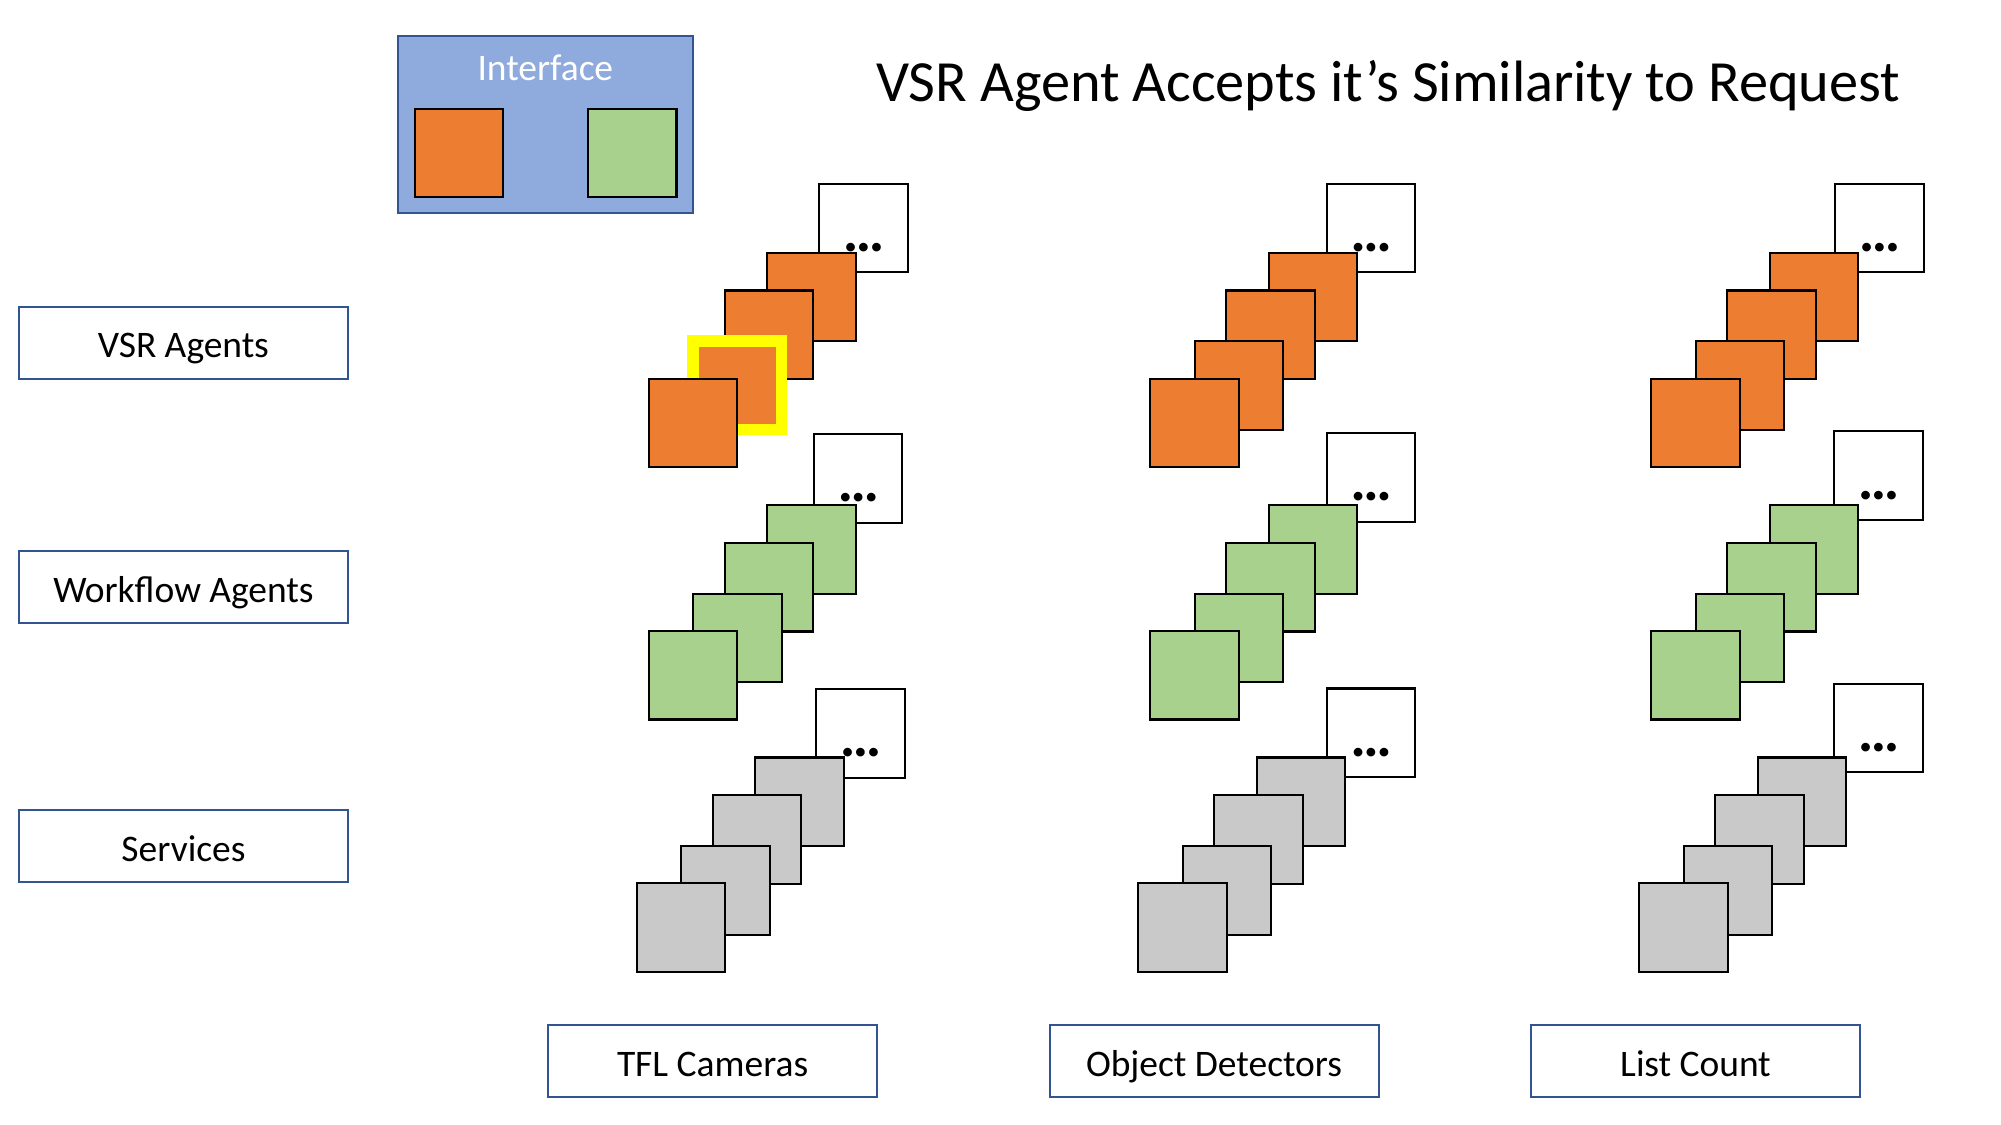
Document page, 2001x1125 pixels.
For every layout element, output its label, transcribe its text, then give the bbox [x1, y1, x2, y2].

text_box [1225, 289, 1316, 380]
text_box [414, 108, 504, 198]
text_box Object Detectors [1049, 1024, 1380, 1098]
text_box VSR Agents [18, 306, 349, 380]
text_box [648, 630, 738, 721]
text_box [1683, 845, 1773, 936]
text_box [724, 289, 814, 380]
text_box [1225, 542, 1316, 633]
text_box [1149, 378, 1240, 468]
text_box [1714, 794, 1805, 885]
text_box [692, 593, 783, 683]
text_box [1769, 504, 1859, 595]
text_box [680, 845, 771, 936]
text_box [1268, 252, 1358, 342]
text_box [754, 756, 845, 847]
text_box [1256, 756, 1346, 847]
text_box [1194, 593, 1284, 683]
text_box Services [18, 809, 349, 883]
text_box … [1833, 683, 1924, 773]
text_box [766, 252, 857, 342]
text_box [1638, 882, 1729, 973]
text_box [1650, 630, 1741, 721]
text_box [766, 504, 857, 595]
text_box [1726, 289, 1817, 380]
text_box [648, 378, 738, 468]
text_box VSR Agent Accepts it’s Similarity to Request [812, 35, 1964, 121]
text_box List Count [1530, 1024, 1861, 1098]
text_box [1769, 252, 1859, 342]
text_box … [1326, 183, 1416, 273]
text_box [1695, 593, 1785, 683]
text_box … [1326, 432, 1416, 523]
text_box [1726, 542, 1817, 633]
text_box [1650, 378, 1741, 468]
text_box Interface [397, 35, 694, 214]
text_box [1194, 340, 1284, 431]
text_box [692, 340, 783, 431]
text_box … [815, 688, 906, 779]
text_box [636, 882, 726, 973]
text_box [1757, 756, 1847, 847]
text_box [1149, 630, 1240, 721]
text_box … [818, 183, 909, 273]
text_box … [1326, 687, 1416, 778]
text_box [587, 108, 678, 198]
text_box [1213, 794, 1304, 885]
text_box [712, 794, 802, 885]
text_box [1268, 504, 1358, 595]
text_box [724, 542, 814, 633]
text_box … [1834, 183, 1925, 273]
text_box [1182, 845, 1272, 936]
text_box TFL Cameras [547, 1024, 878, 1098]
text_box … [813, 433, 903, 524]
text_box Workflow Agents [18, 550, 349, 624]
text_box [1695, 340, 1785, 431]
text_box [1137, 882, 1228, 973]
text_box … [1833, 430, 1924, 521]
